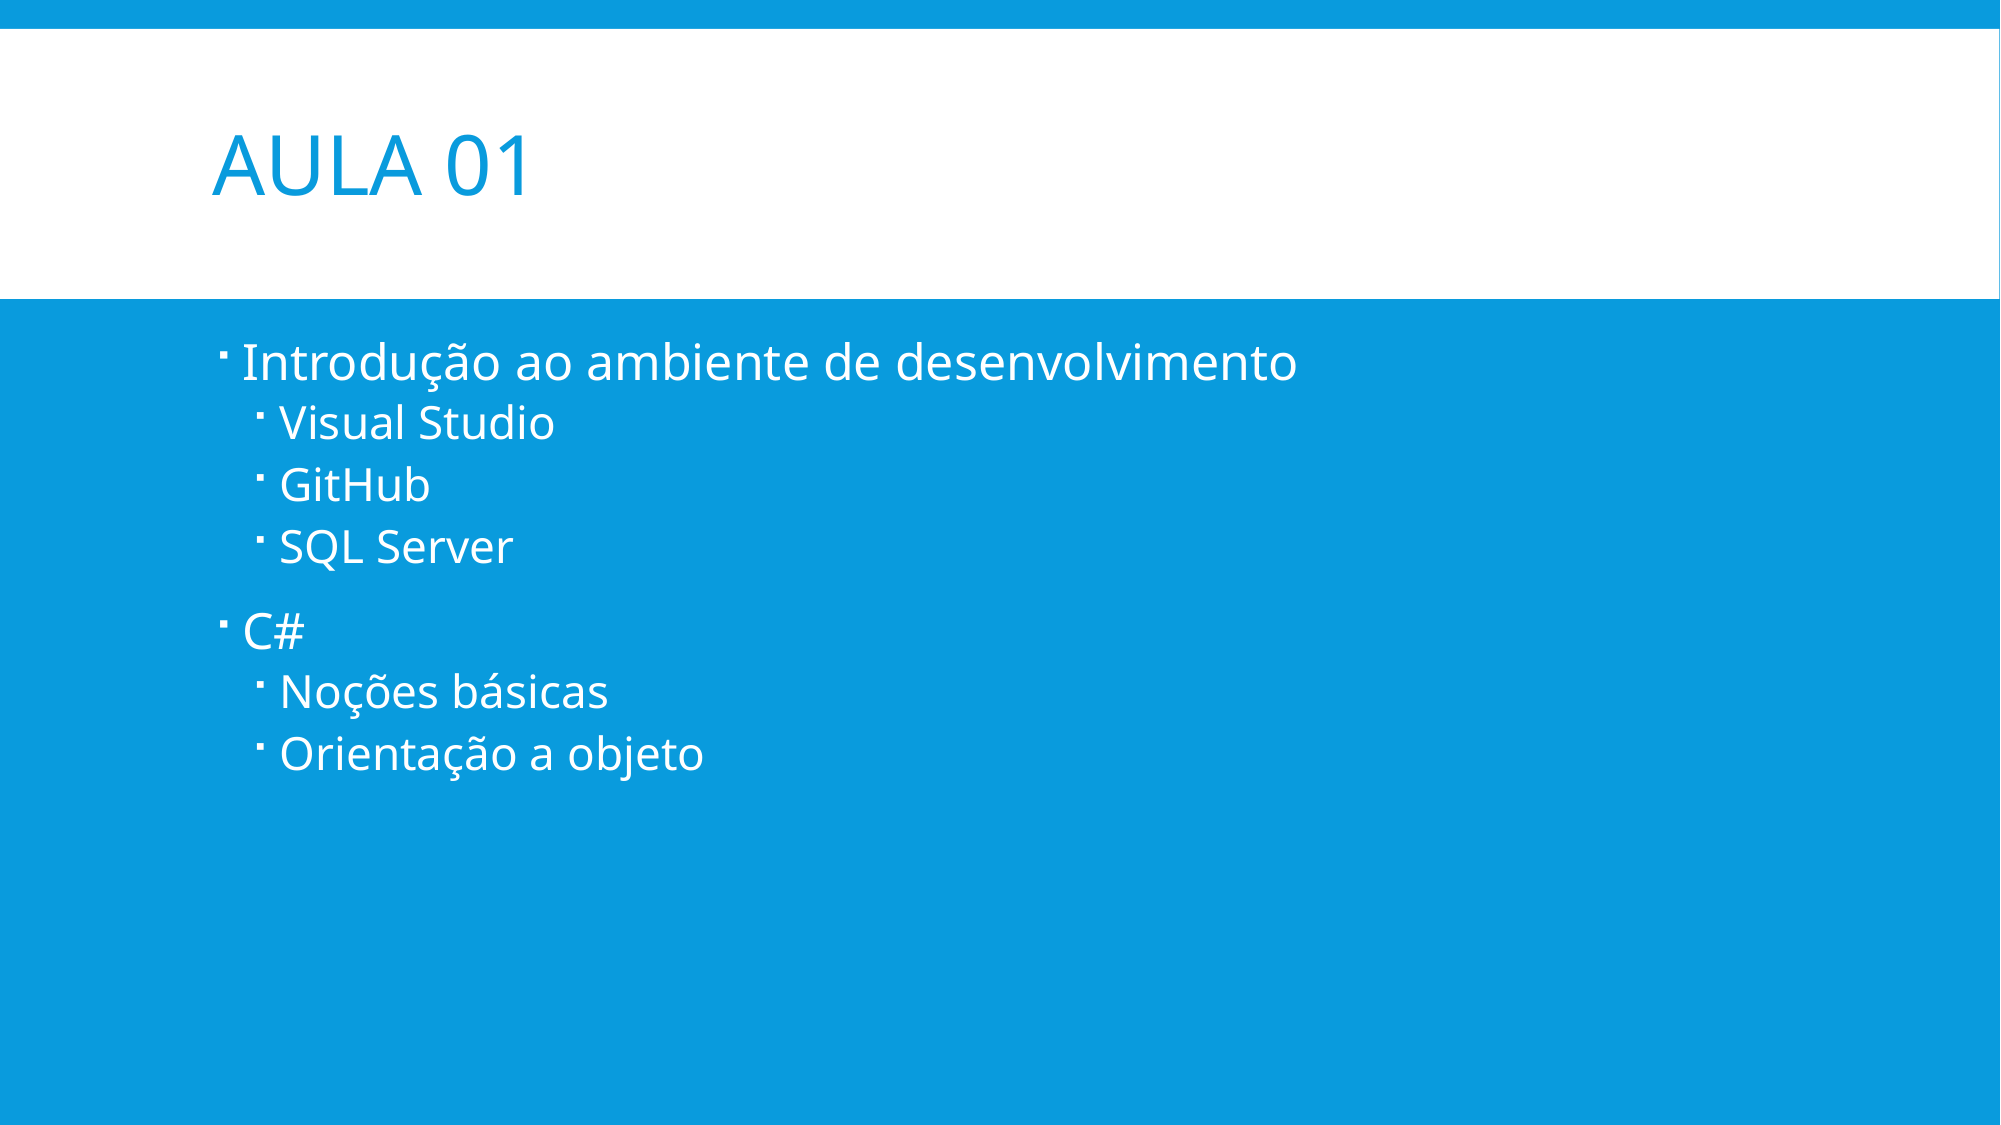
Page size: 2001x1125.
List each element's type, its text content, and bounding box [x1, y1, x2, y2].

list Introdução ao ambiente de desenvolvimento Visual Studio GitHub SQL Server C# Noções básicas Orientação a objeto [197, 329, 1803, 1020]
title Aula 01 [197, 46, 1803, 295]
